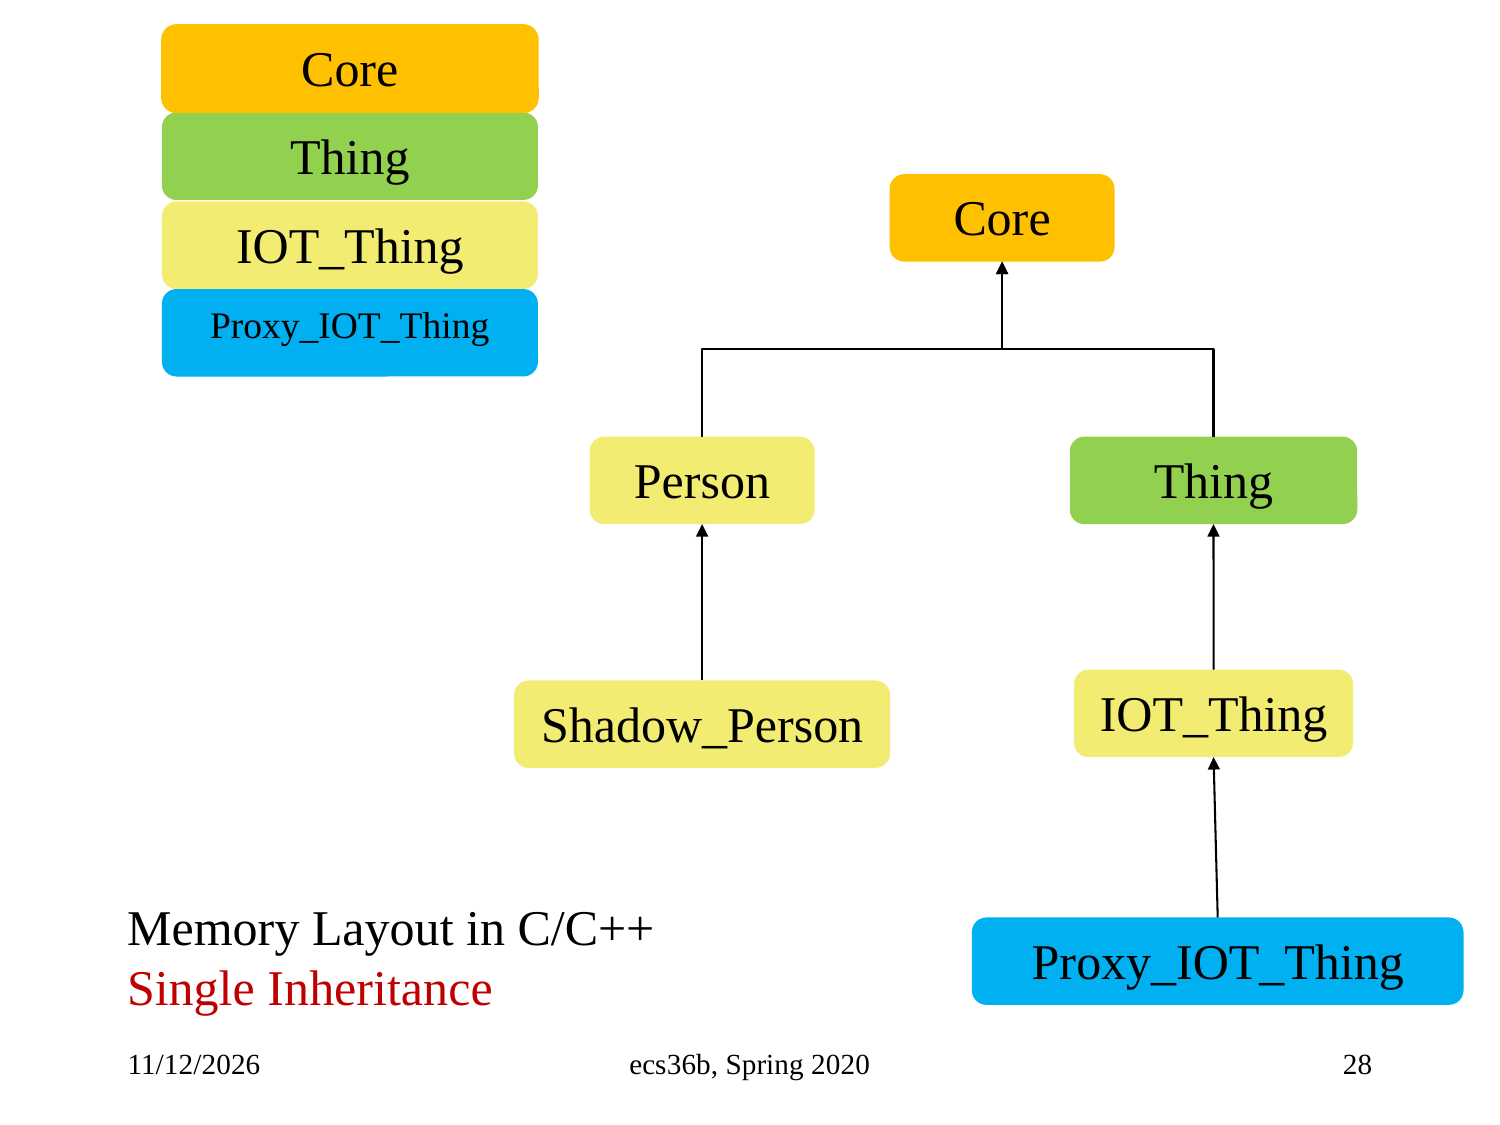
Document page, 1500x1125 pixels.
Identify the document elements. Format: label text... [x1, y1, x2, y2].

text_box Core [889, 174, 1115, 262]
text_box Core [161, 24, 538, 113]
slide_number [112, 1024, 426, 1101]
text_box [1020, 243, 1196, 456]
text_box IOT_Thing [161, 201, 538, 289]
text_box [1213, 756, 1219, 918]
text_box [764, 198, 940, 500]
slide_number 28 [1074, 1024, 1388, 1101]
footer ecs36b, Spring 2020 [512, 1024, 988, 1101]
text_box Proxy_IOT_Thing [971, 917, 1464, 1005]
text_box Proxy_IOT_Thing [161, 289, 538, 377]
text_box IOT_Thing [1074, 669, 1354, 758]
text_box Memory Layout in C/C++ Single Inheritance [112, 888, 670, 1024]
text_box Thing [1069, 436, 1358, 525]
text_box Shadow_Person [514, 680, 891, 768]
text_box Person [589, 436, 815, 525]
text_box Thing [161, 112, 538, 200]
